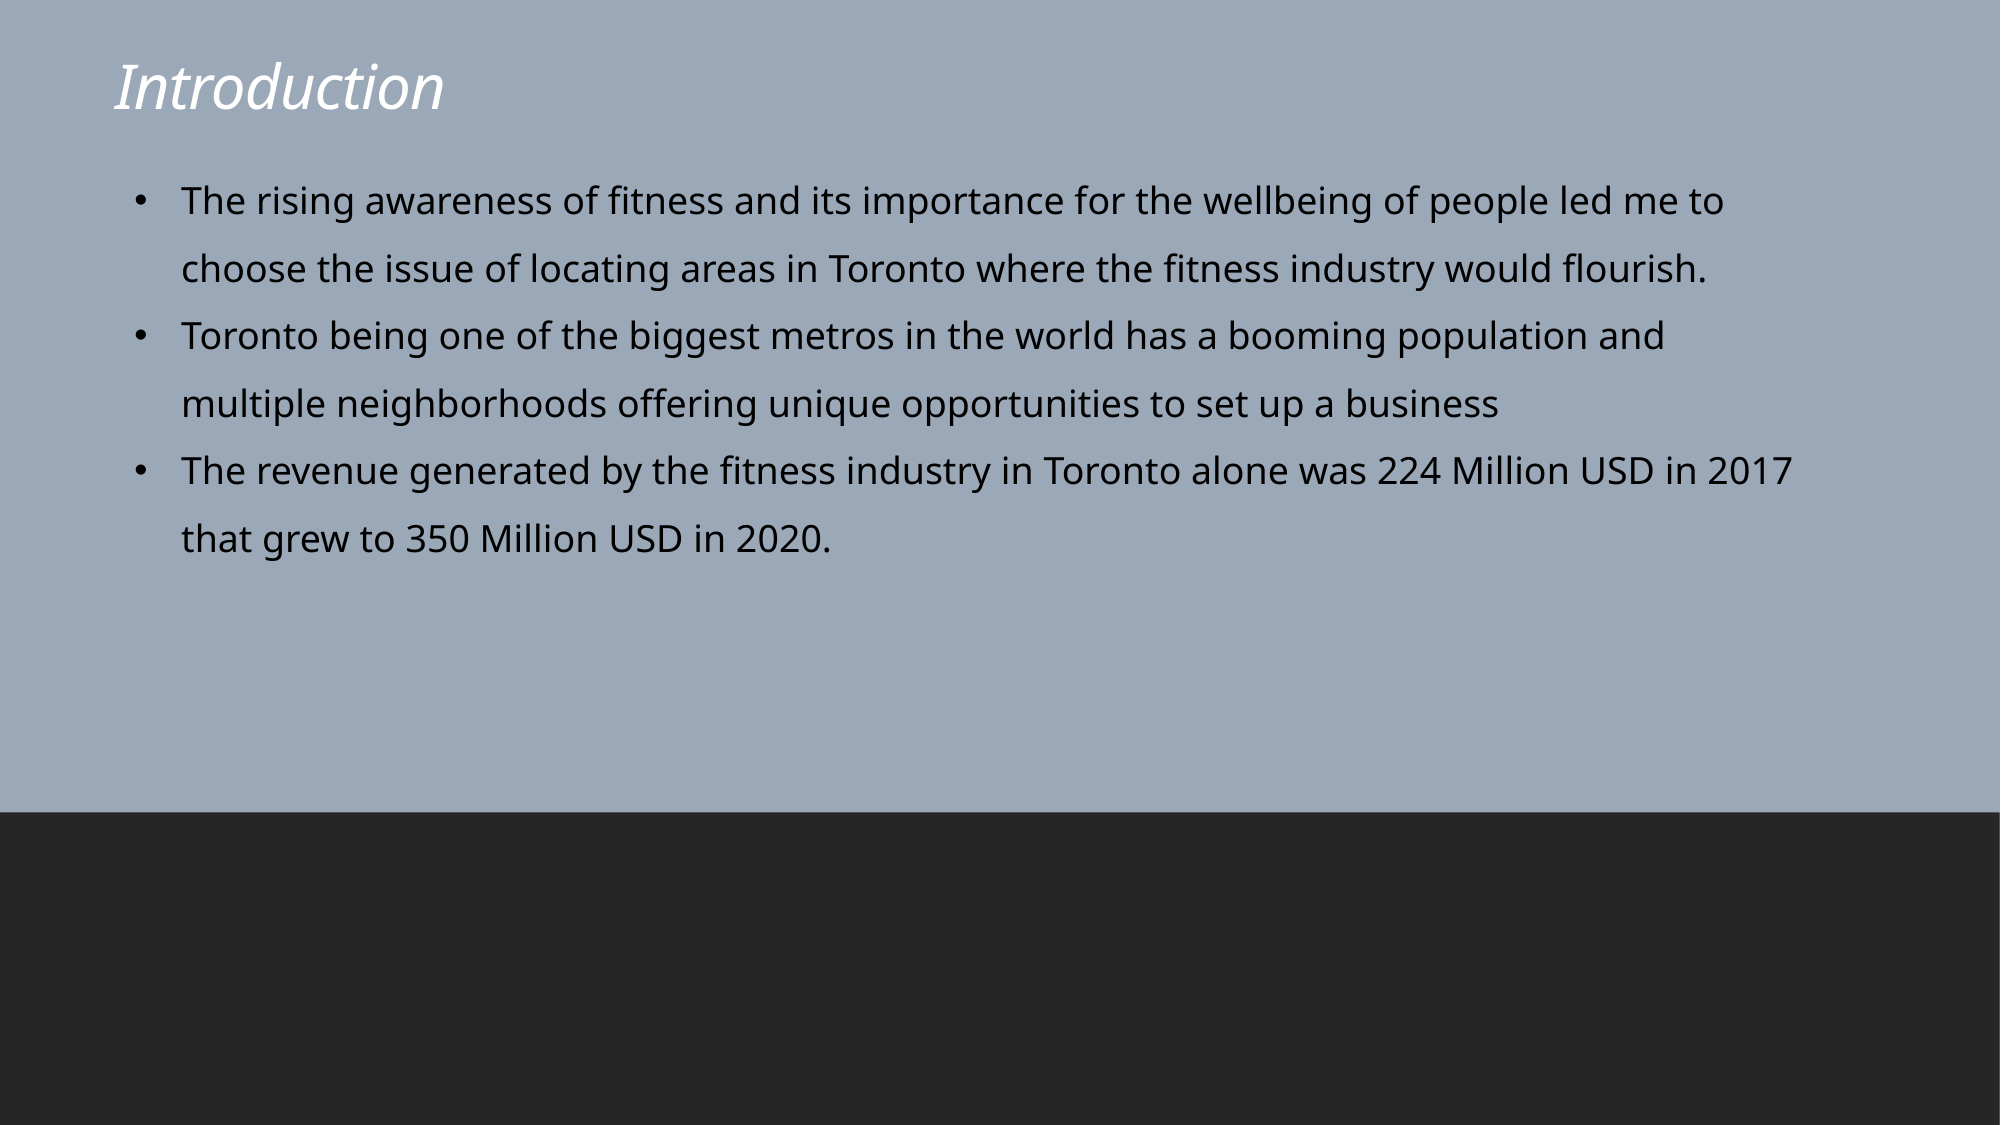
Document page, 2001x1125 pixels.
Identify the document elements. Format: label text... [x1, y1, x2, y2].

text_box The rising awareness of fitness and its importance for the wellbeing of people led me to choose the issue of locating areas in Toronto where the fitness industry would flourish. Toronto being one of the biggest metros in the world has a booming population and multiple neighborhoods offering unique opportunities to set up a business The revenue generated by the fitness industry in Toronto alone was 224 Million USD in 2017 that grew to 350 Million USD in 2020. [119, 147, 1833, 635]
text_box [0, 811, 2000, 1125]
text_box [0, 0, 2000, 811]
title Introduction [100, 47, 1751, 205]
